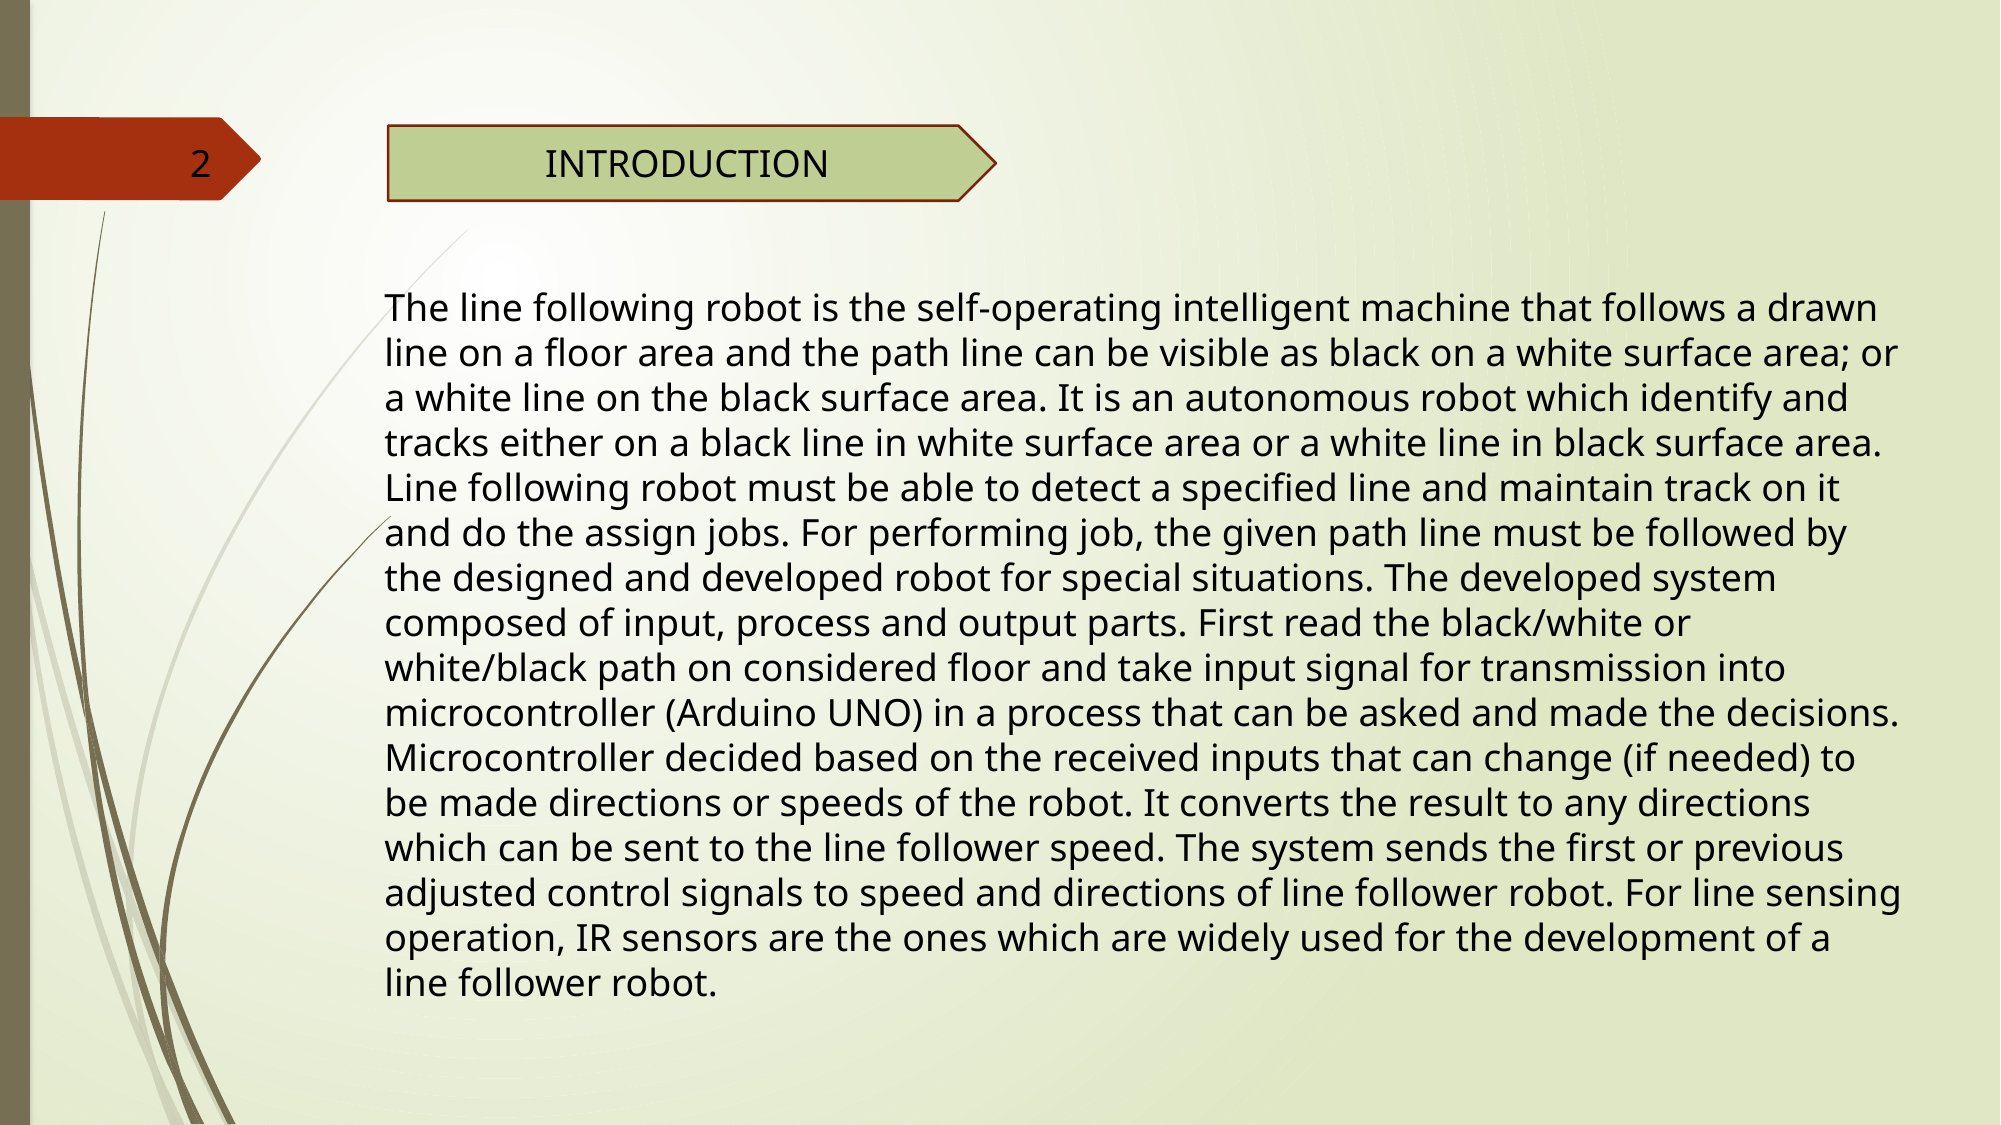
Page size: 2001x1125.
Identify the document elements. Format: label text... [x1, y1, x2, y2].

text_box The line following robot is the self-operating intelligent machine that follows a drawn line on a floor area and the path line can be visible as black on a white surface area; or a white line on the black surface area. It is an autonomous robot which identify and tracks either on a black line in white surface area or a white line in black surface area. Line following robot must be able to detect a specified line and maintain track on it and do the assign jobs. For performing job, the given path line must be followed by the designed and developed robot for special situations. The developed system composed of input, process and output parts. First read the black/white or white/black path on considered floor and take input signal for transmission into microcontroller (Arduino UNO) in a process that can be asked and made the decisions. Microcontroller decided based on the received inputs that can change (if needed) to be made directions or speeds of the robot. It converts the result to any directions which can be sent to the line follower speed. The system sends the first or previous adjusted control signals to speed and directions of line follower robot. For line sensing operation, IR sensors are the ones which are widely used for the development of a line follower robot. [369, 276, 1919, 1057]
text_box 2 [175, 132, 270, 193]
text_box [386, 124, 968, 203]
text_box INTRODUCTION [530, 132, 1041, 193]
